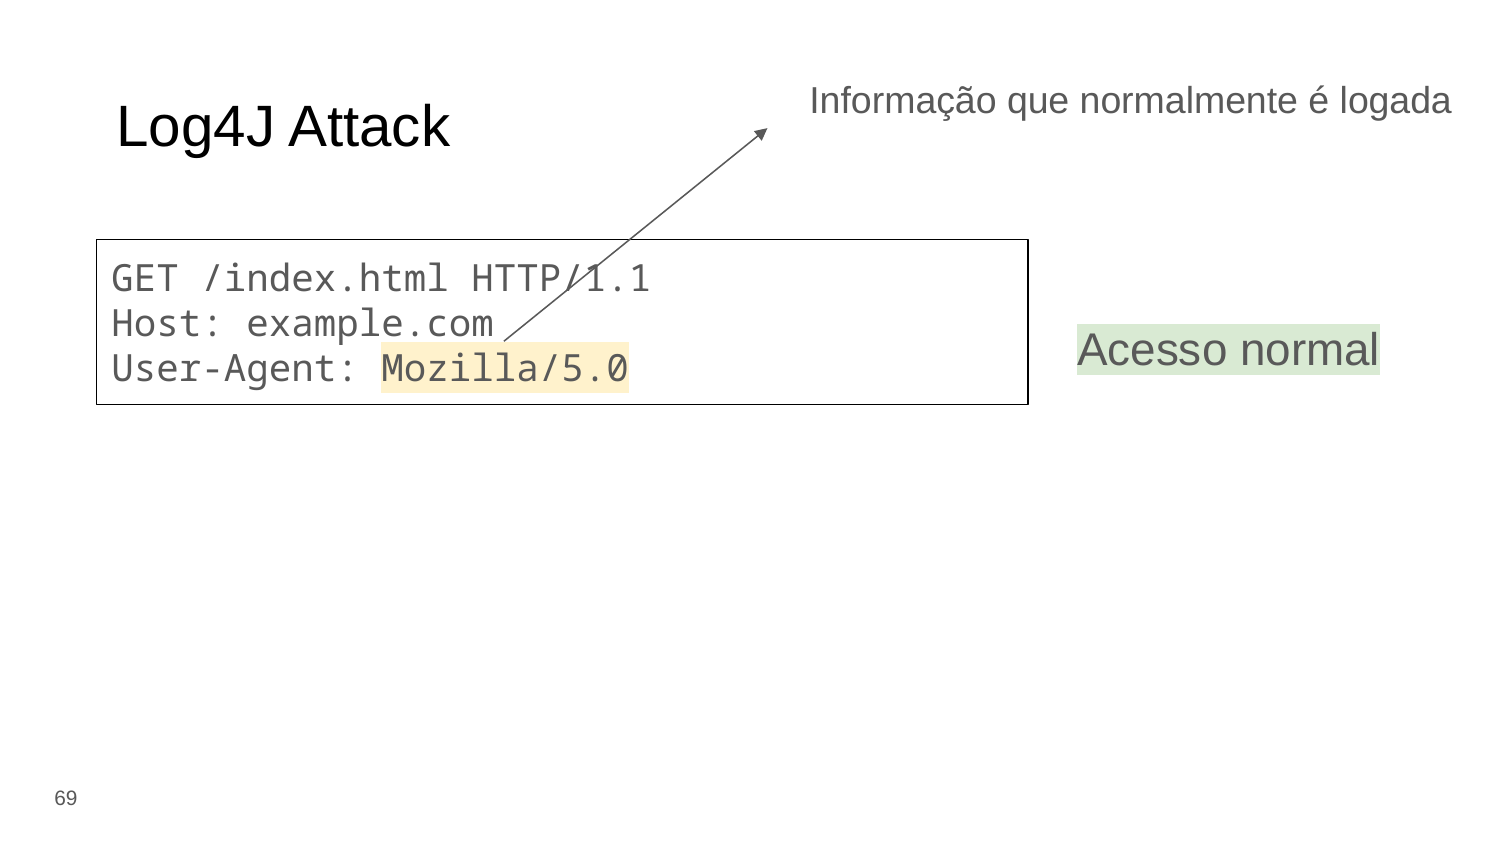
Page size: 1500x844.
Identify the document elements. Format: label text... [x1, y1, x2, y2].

slide_number ‹#› [2, 764, 93, 830]
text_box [503, 127, 768, 342]
text_box Informação que normalmente é logada [794, 61, 1479, 137]
text_box Acesso normal [1062, 304, 1400, 390]
title Log4J Attack [101, 72, 595, 167]
text_box GET /index.html HTTP/1.1 Host: example.com User-Agent: Mozilla/5.0 [96, 239, 1029, 405]
